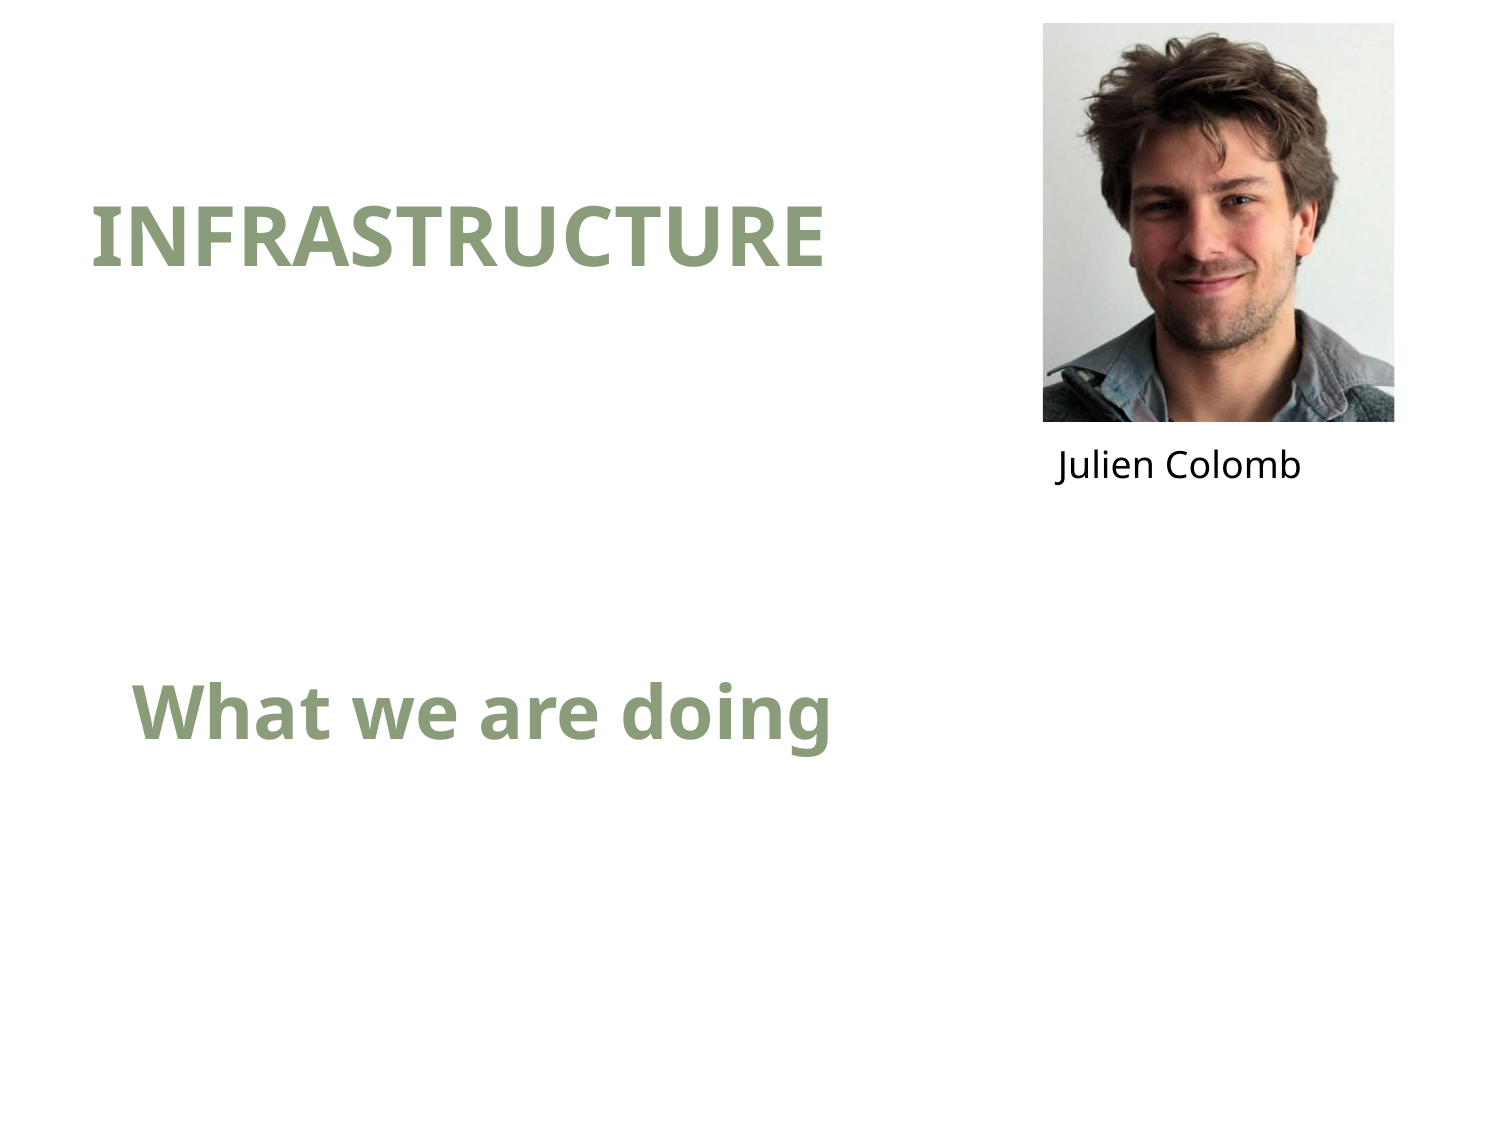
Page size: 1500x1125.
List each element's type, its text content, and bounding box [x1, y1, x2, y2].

list Julien Colomb [1042, 433, 1395, 481]
list What we are doing [117, 515, 1393, 762]
title INFRASTRUCTURE [76, 175, 975, 400]
picture [1042, 23, 1395, 423]
